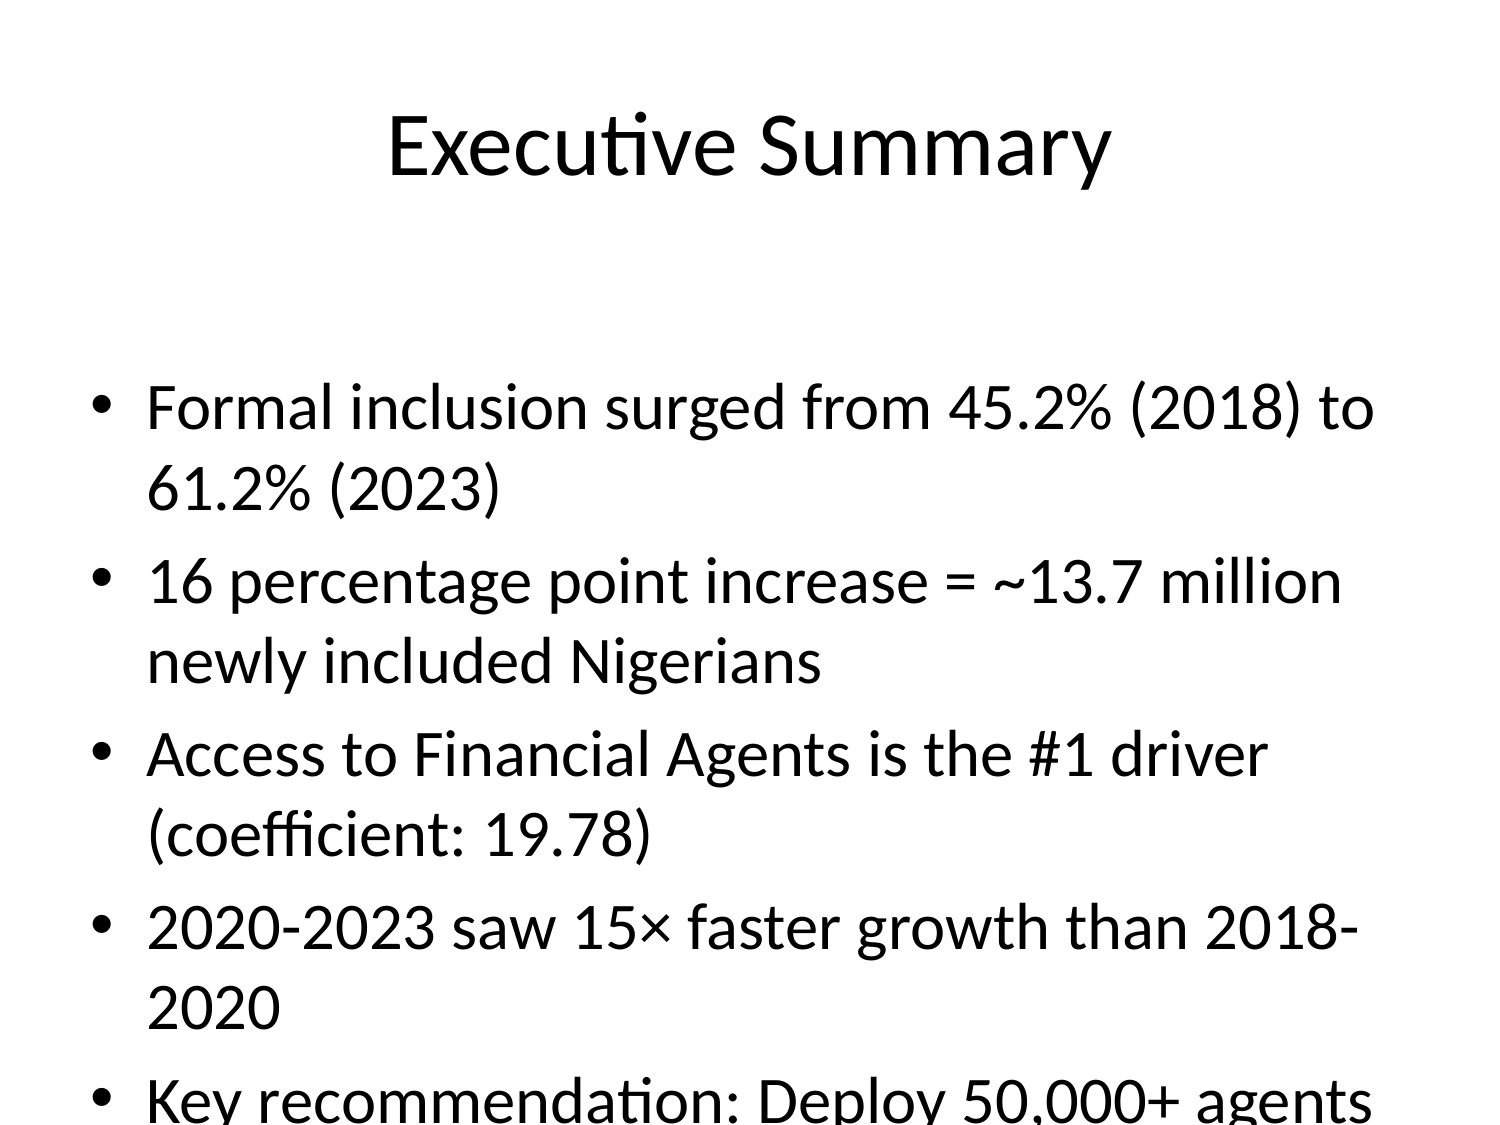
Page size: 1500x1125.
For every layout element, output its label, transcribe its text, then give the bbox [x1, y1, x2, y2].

title Executive Summary [75, 45, 1425, 233]
list Formal inclusion surged from 45.2% (2018) to 61.2% (2023) 16 percentage point increase = ~13.7 million newly included Nigerians Access to Financial Agents is the #1 driver (coefficient: 19.78) 2020-2023 saw 15× faster growth than 2018-2020 Key recommendation: Deploy 50,000+ agents in underserved areas [75, 262, 1425, 1005]
